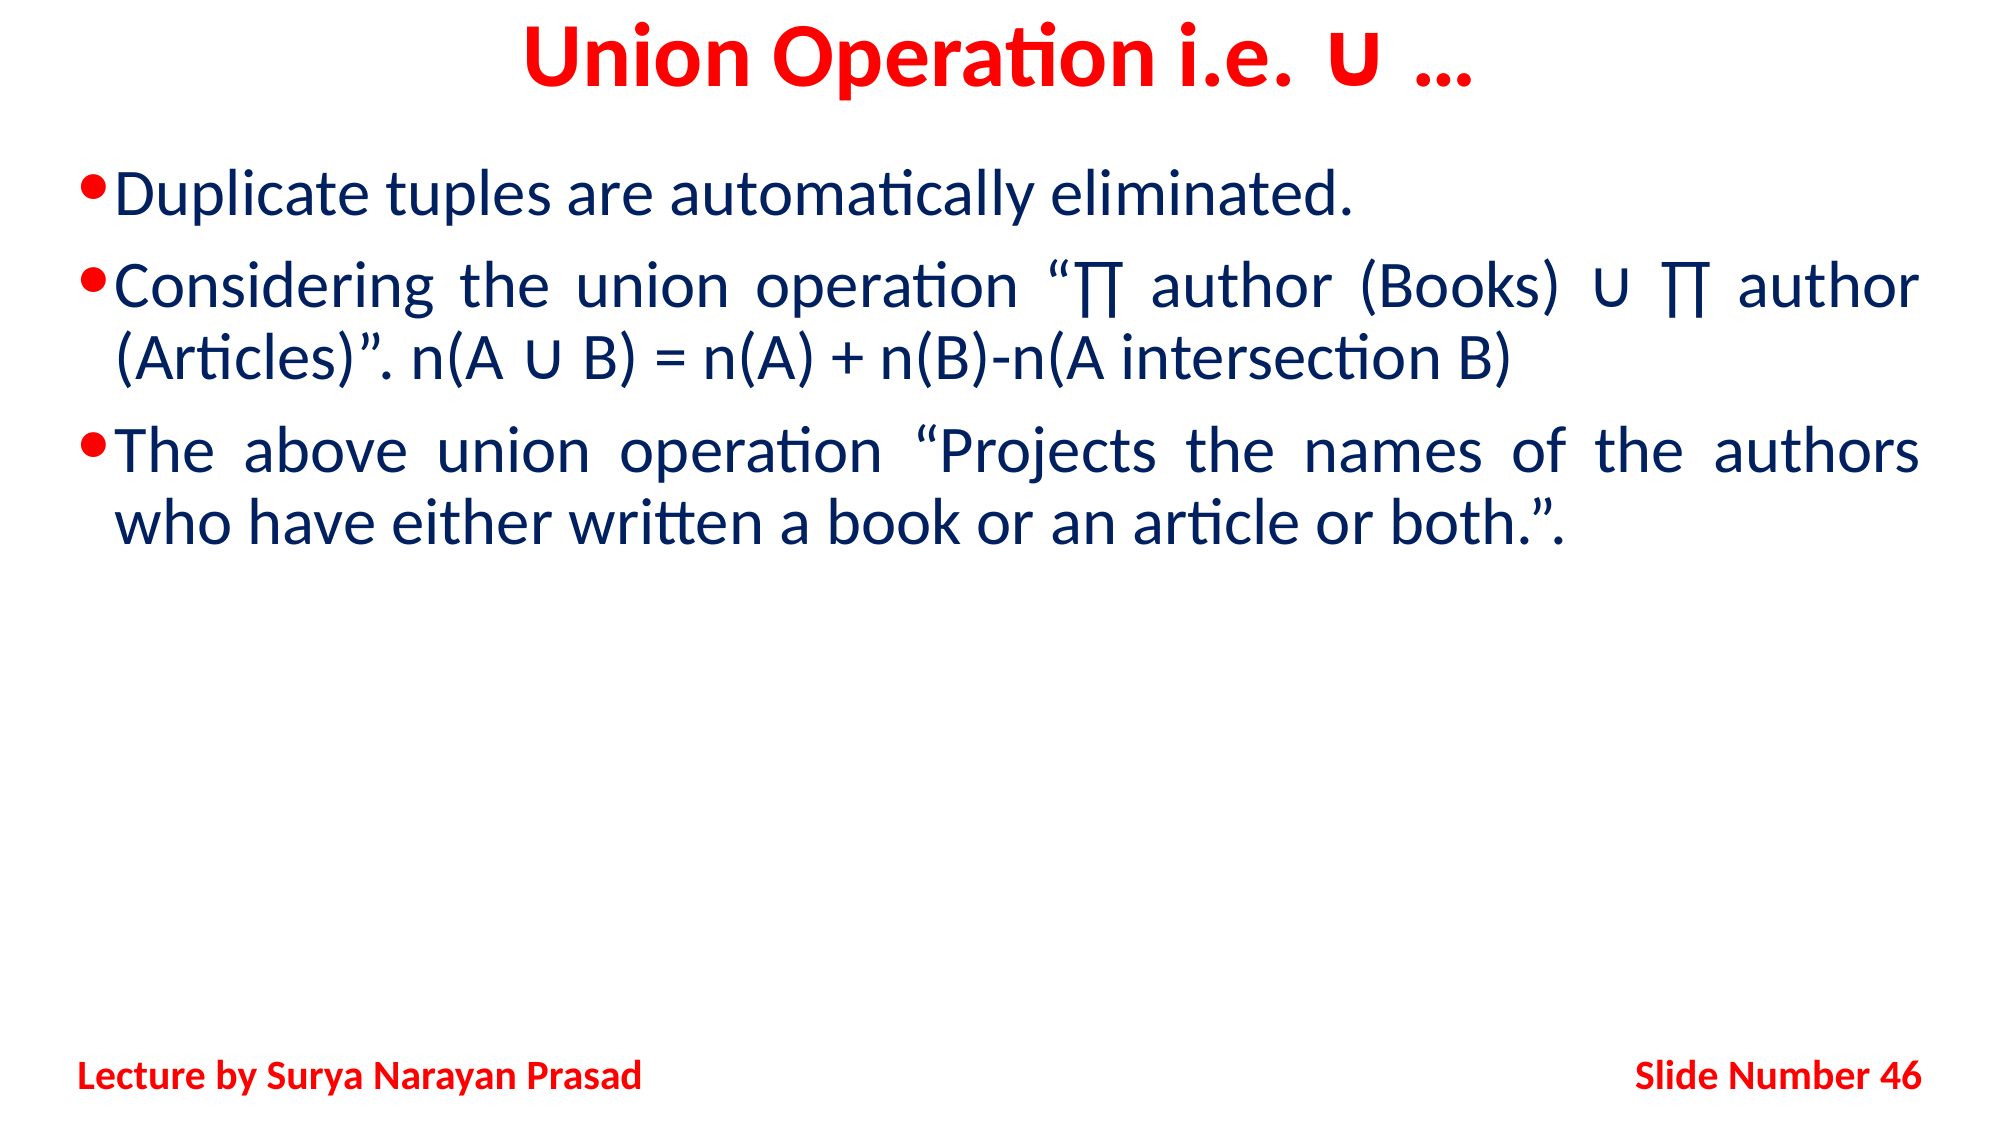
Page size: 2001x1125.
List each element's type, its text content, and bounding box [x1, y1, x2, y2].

title Union Operation i.e. ∪ … [0, 0, 2000, 125]
footer Lecture by Surya Narayan Prasad [62, 1042, 688, 1103]
slide_number Slide Number 46 [1524, 1042, 1938, 1103]
list Duplicate tuples are automatically eliminated. Considering the union operation “∏ author (Books) ∪ ∏ author (Articles)”. n(A ∪ B) = n(A) + n(B)-n(A intersection B) The above union operation “Projects the names of the authors who have either written a book or an article or both.”. [62, 149, 1938, 1000]
